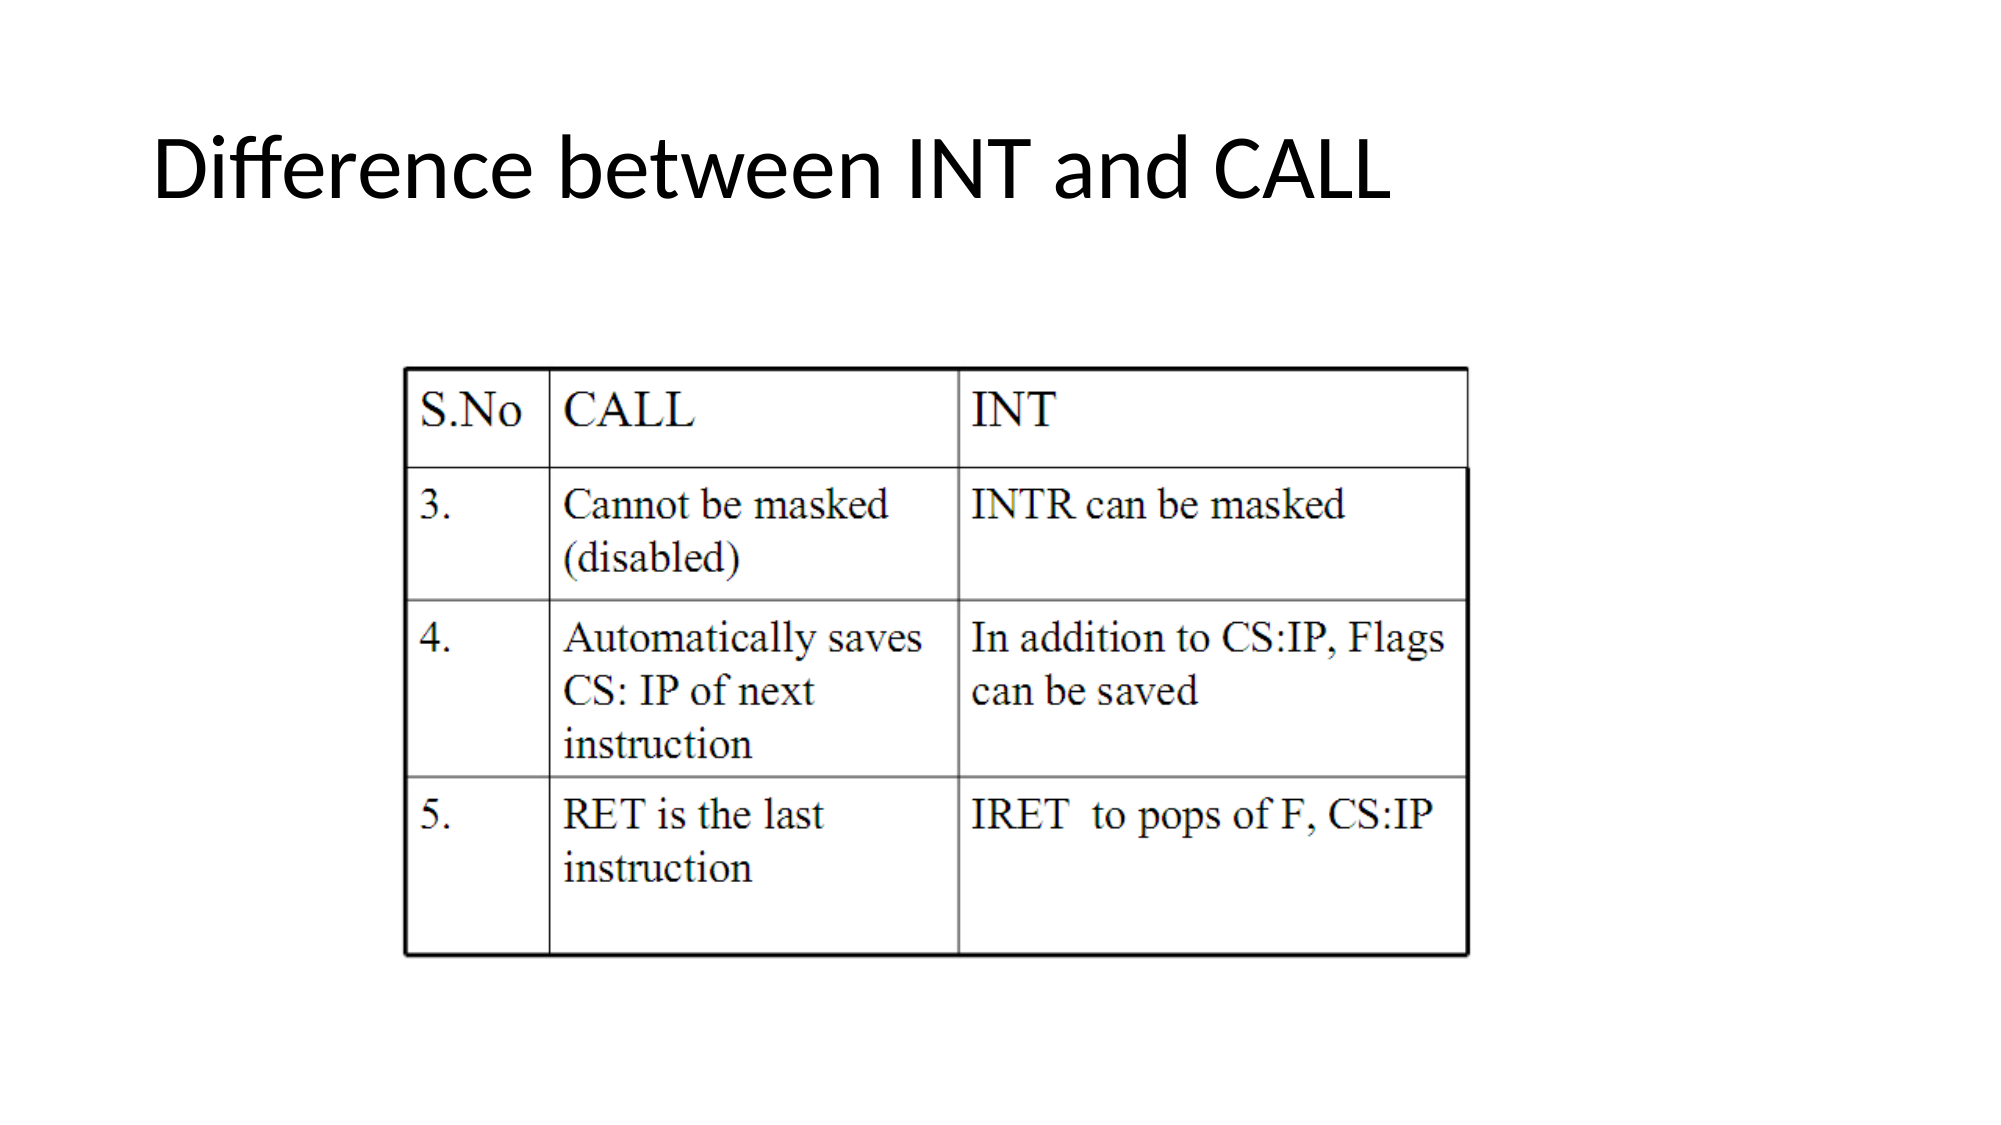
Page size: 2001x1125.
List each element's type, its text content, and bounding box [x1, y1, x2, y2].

title Difference between INT and CALL [137, 59, 1863, 278]
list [399, 359, 1476, 965]
